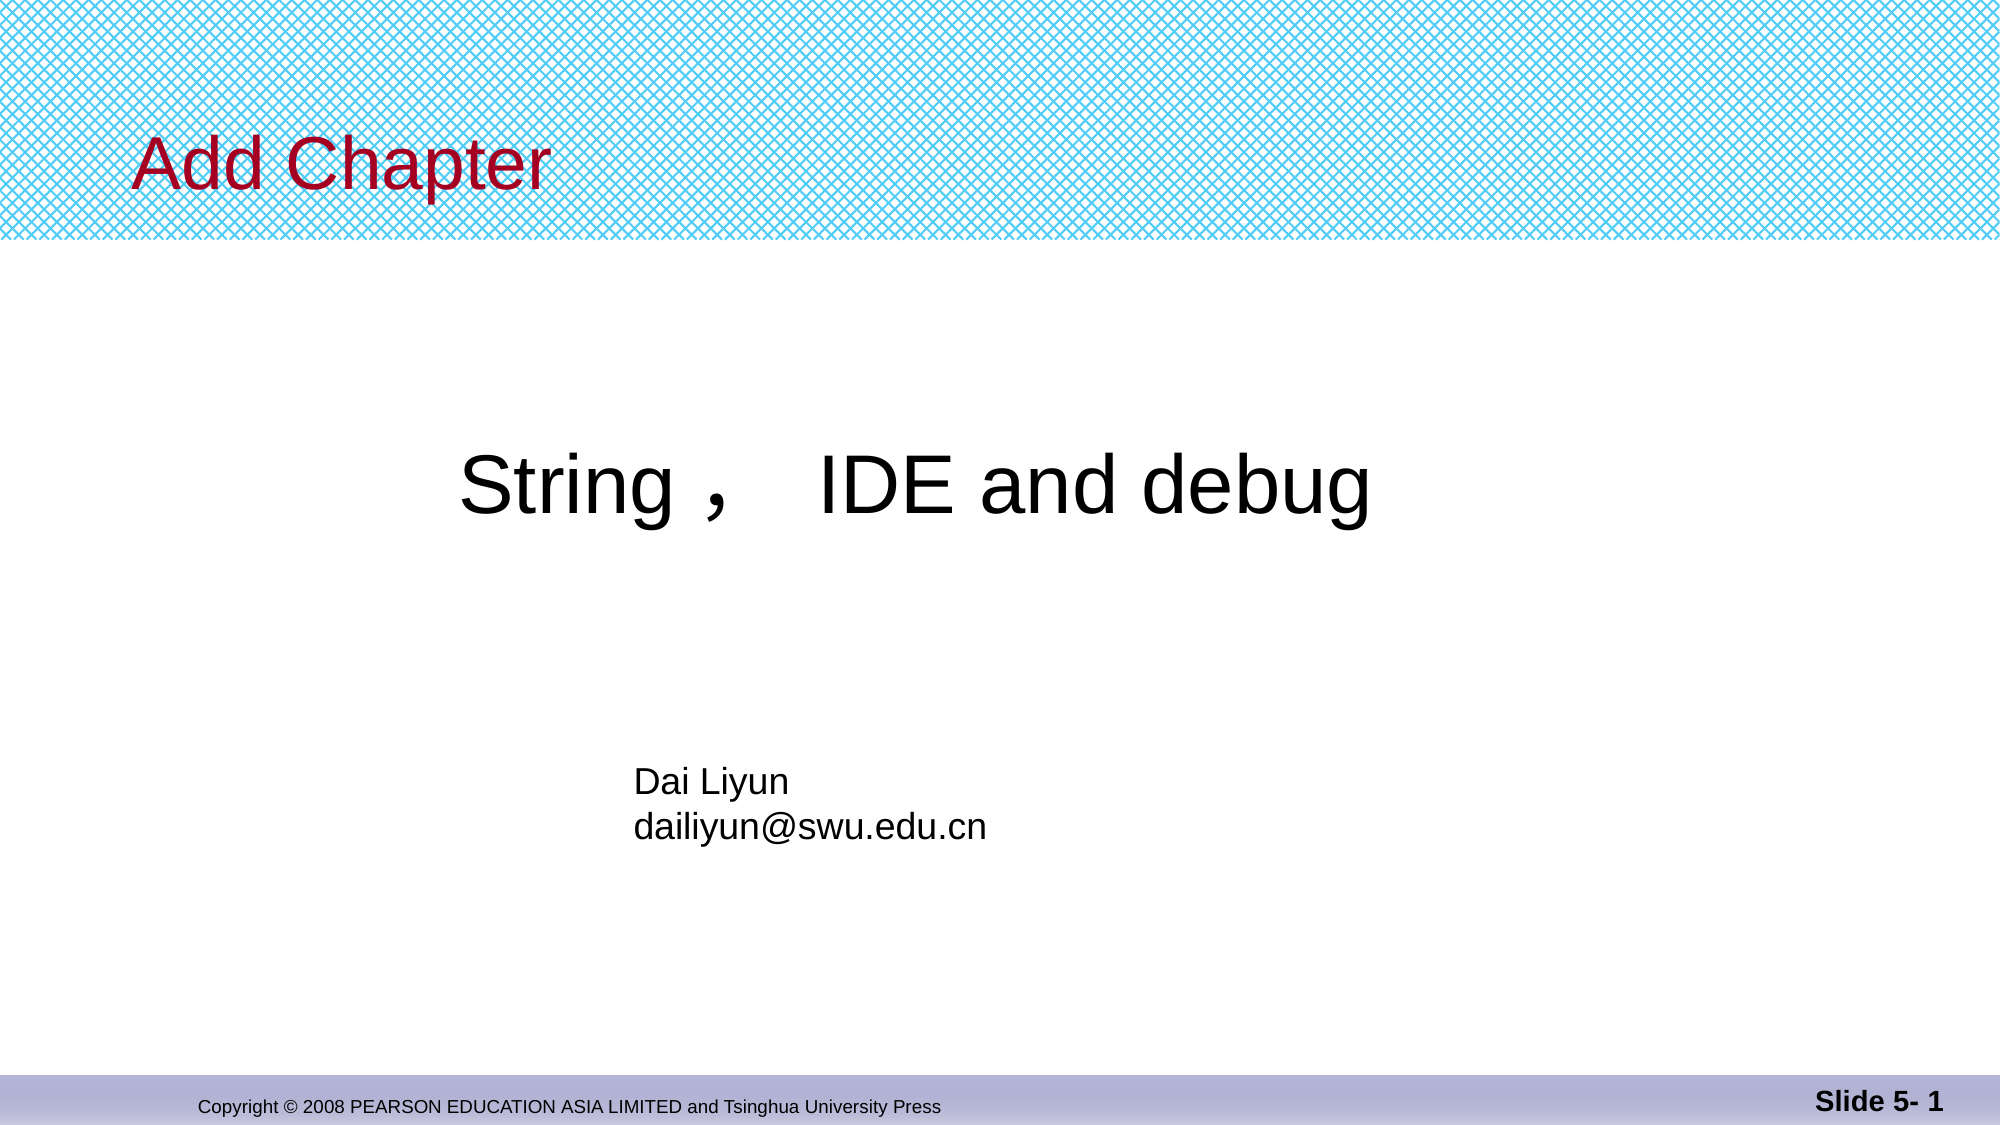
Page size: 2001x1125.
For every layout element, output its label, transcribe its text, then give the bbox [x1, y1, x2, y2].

text_box String， IDE and debug [443, 423, 1388, 538]
slide_number Slide 5- 1 [1541, 1050, 1959, 1125]
title Add Chapter [116, 49, 1934, 213]
text_box Dai Liyun dailiyun@swu.edu.cn [618, 749, 1003, 855]
